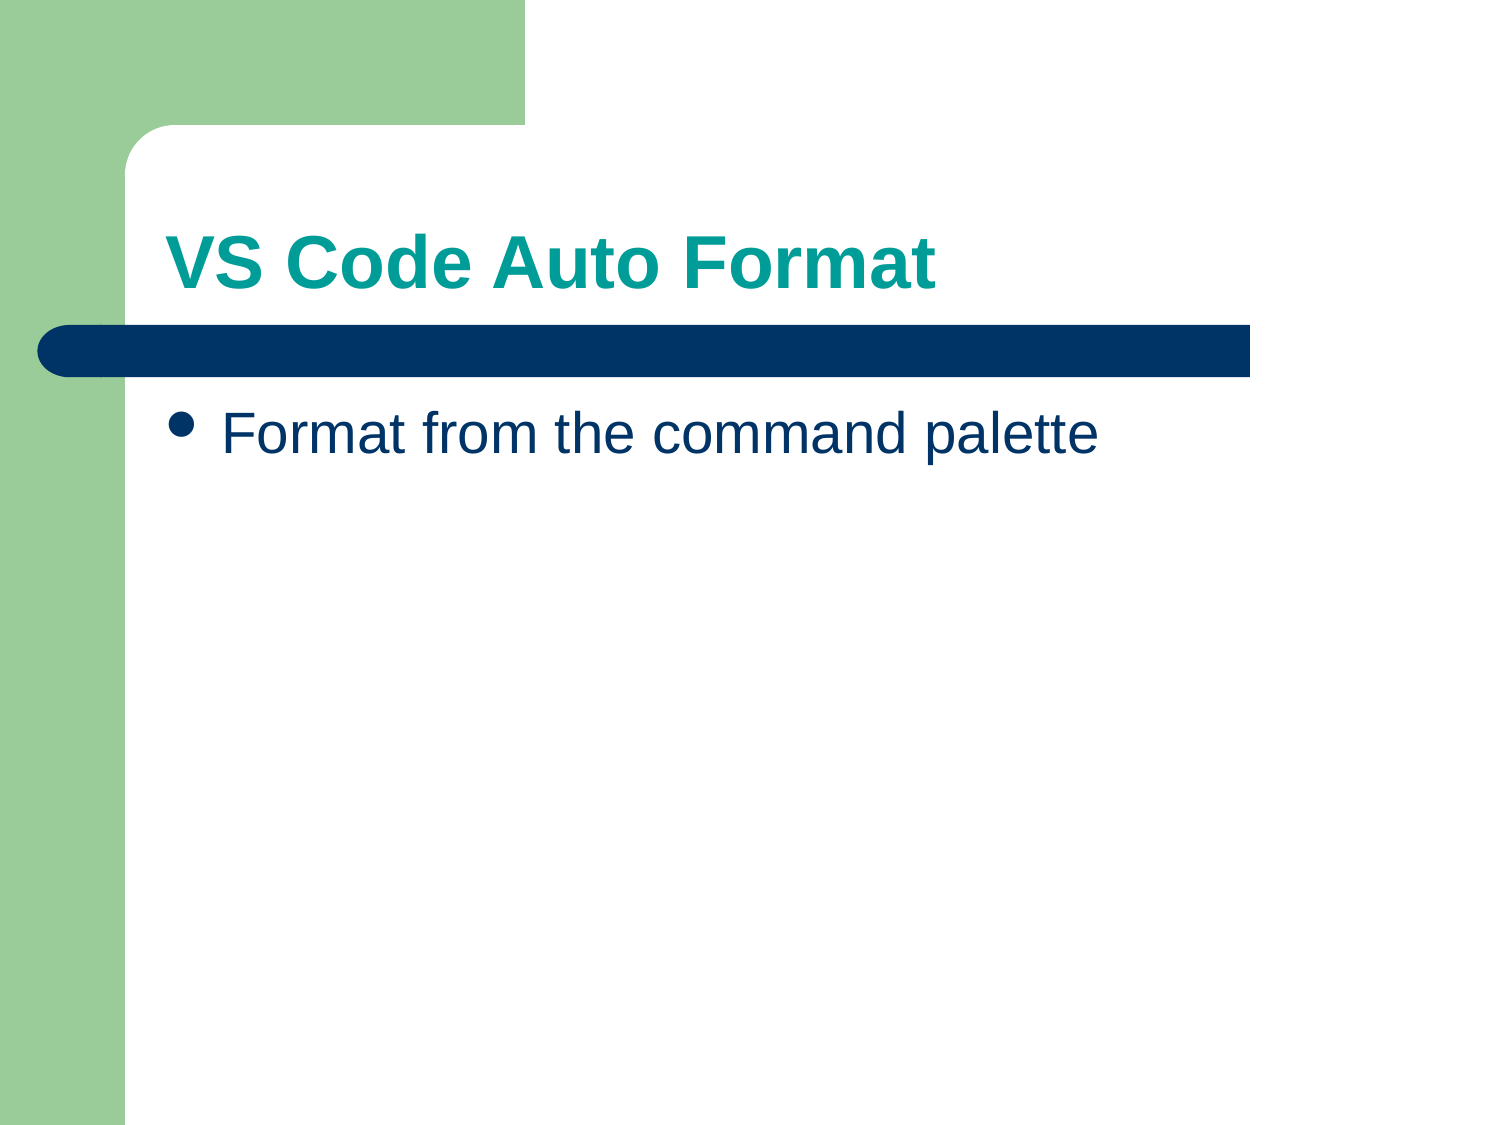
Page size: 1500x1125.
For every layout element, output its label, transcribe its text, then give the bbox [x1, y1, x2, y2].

list Format from the command palette [150, 387, 1463, 1000]
title VS Code Auto Format [150, 125, 1463, 313]
